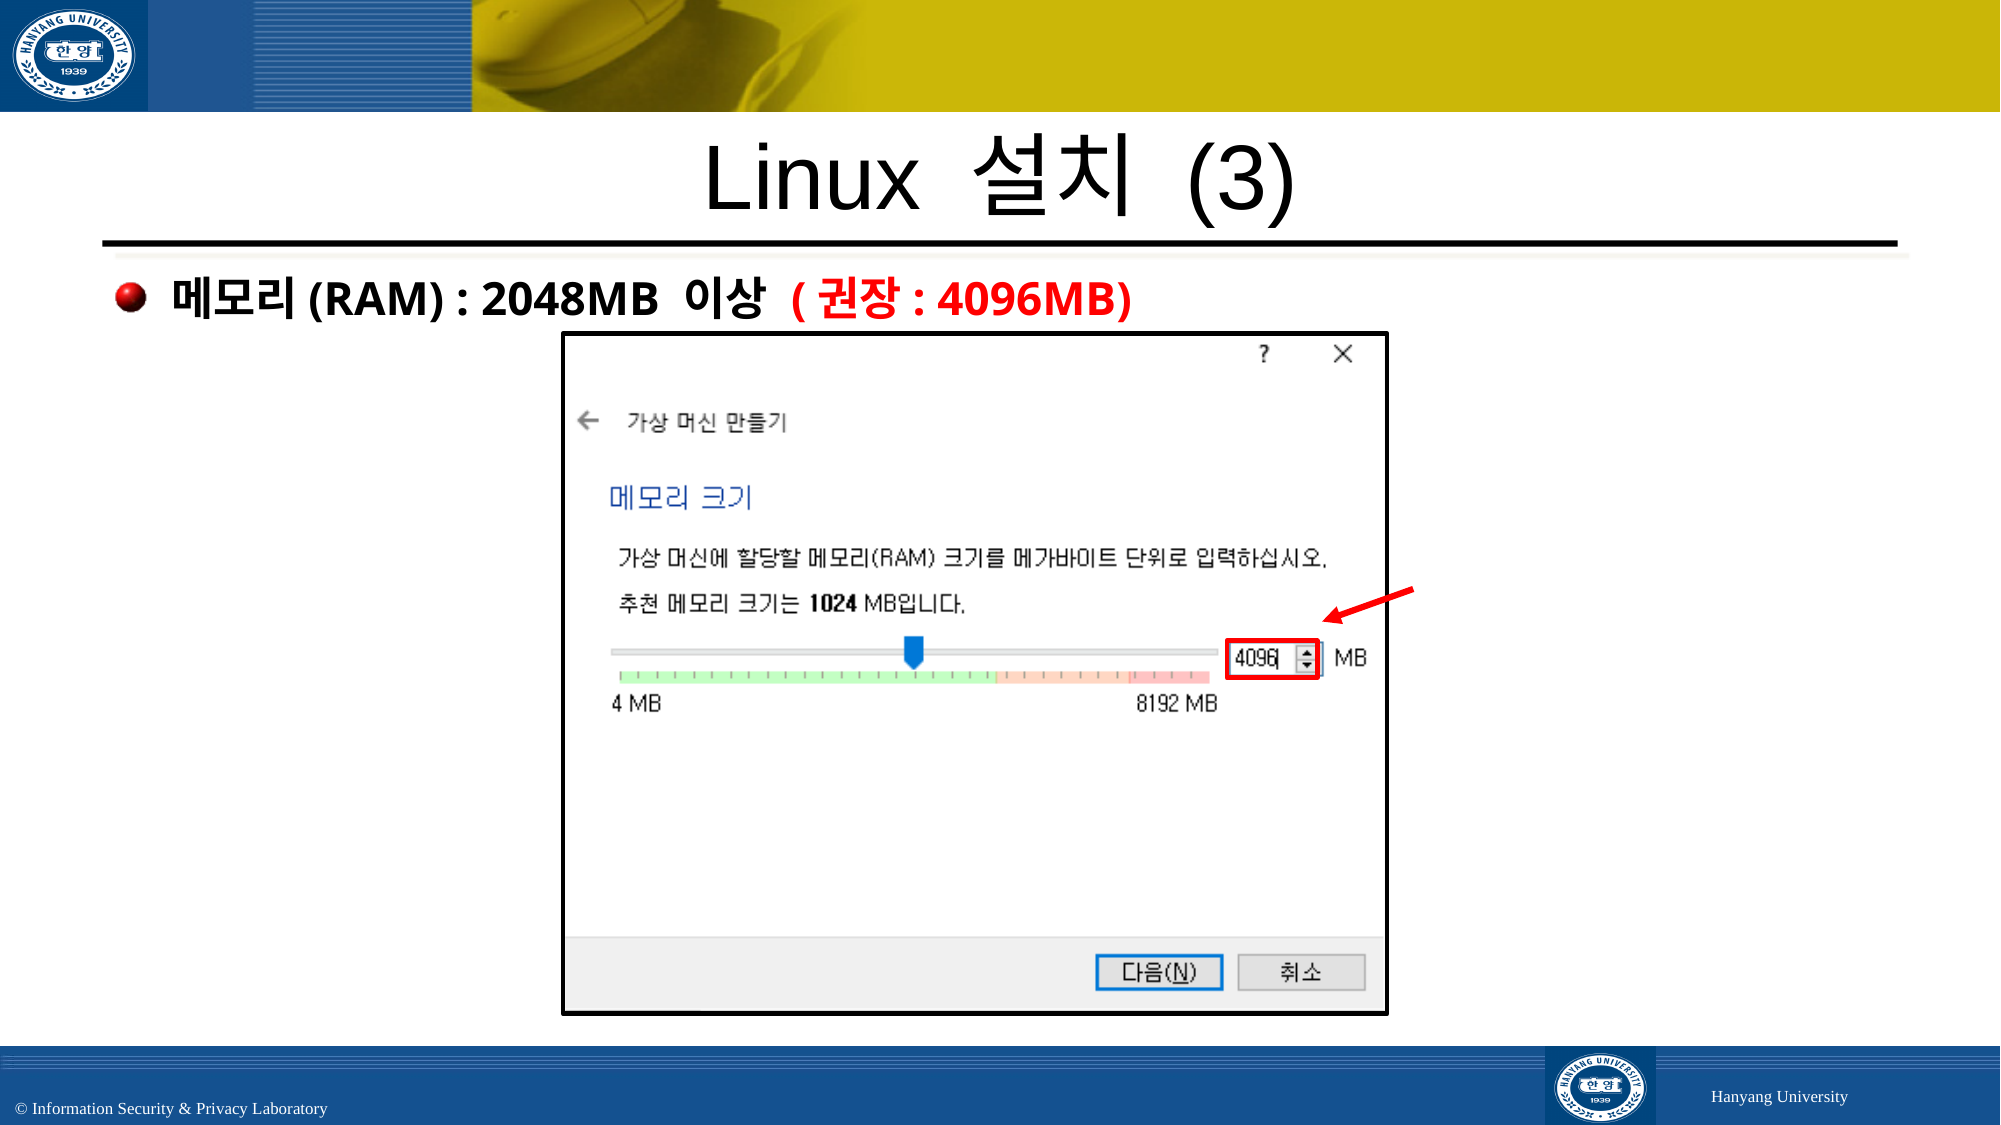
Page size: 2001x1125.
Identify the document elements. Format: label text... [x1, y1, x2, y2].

title Linux 설치 (3) [99, 113, 1901, 233]
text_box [1321, 588, 1414, 622]
picture [0, 0, 2000, 112]
picture [565, 335, 1385, 1012]
picture [0, 1046, 2000, 1125]
picture [114, 281, 148, 314]
list 메모리(RAM) : 2048MB 이상 (권장: 4096MB) [99, 262, 1914, 1036]
